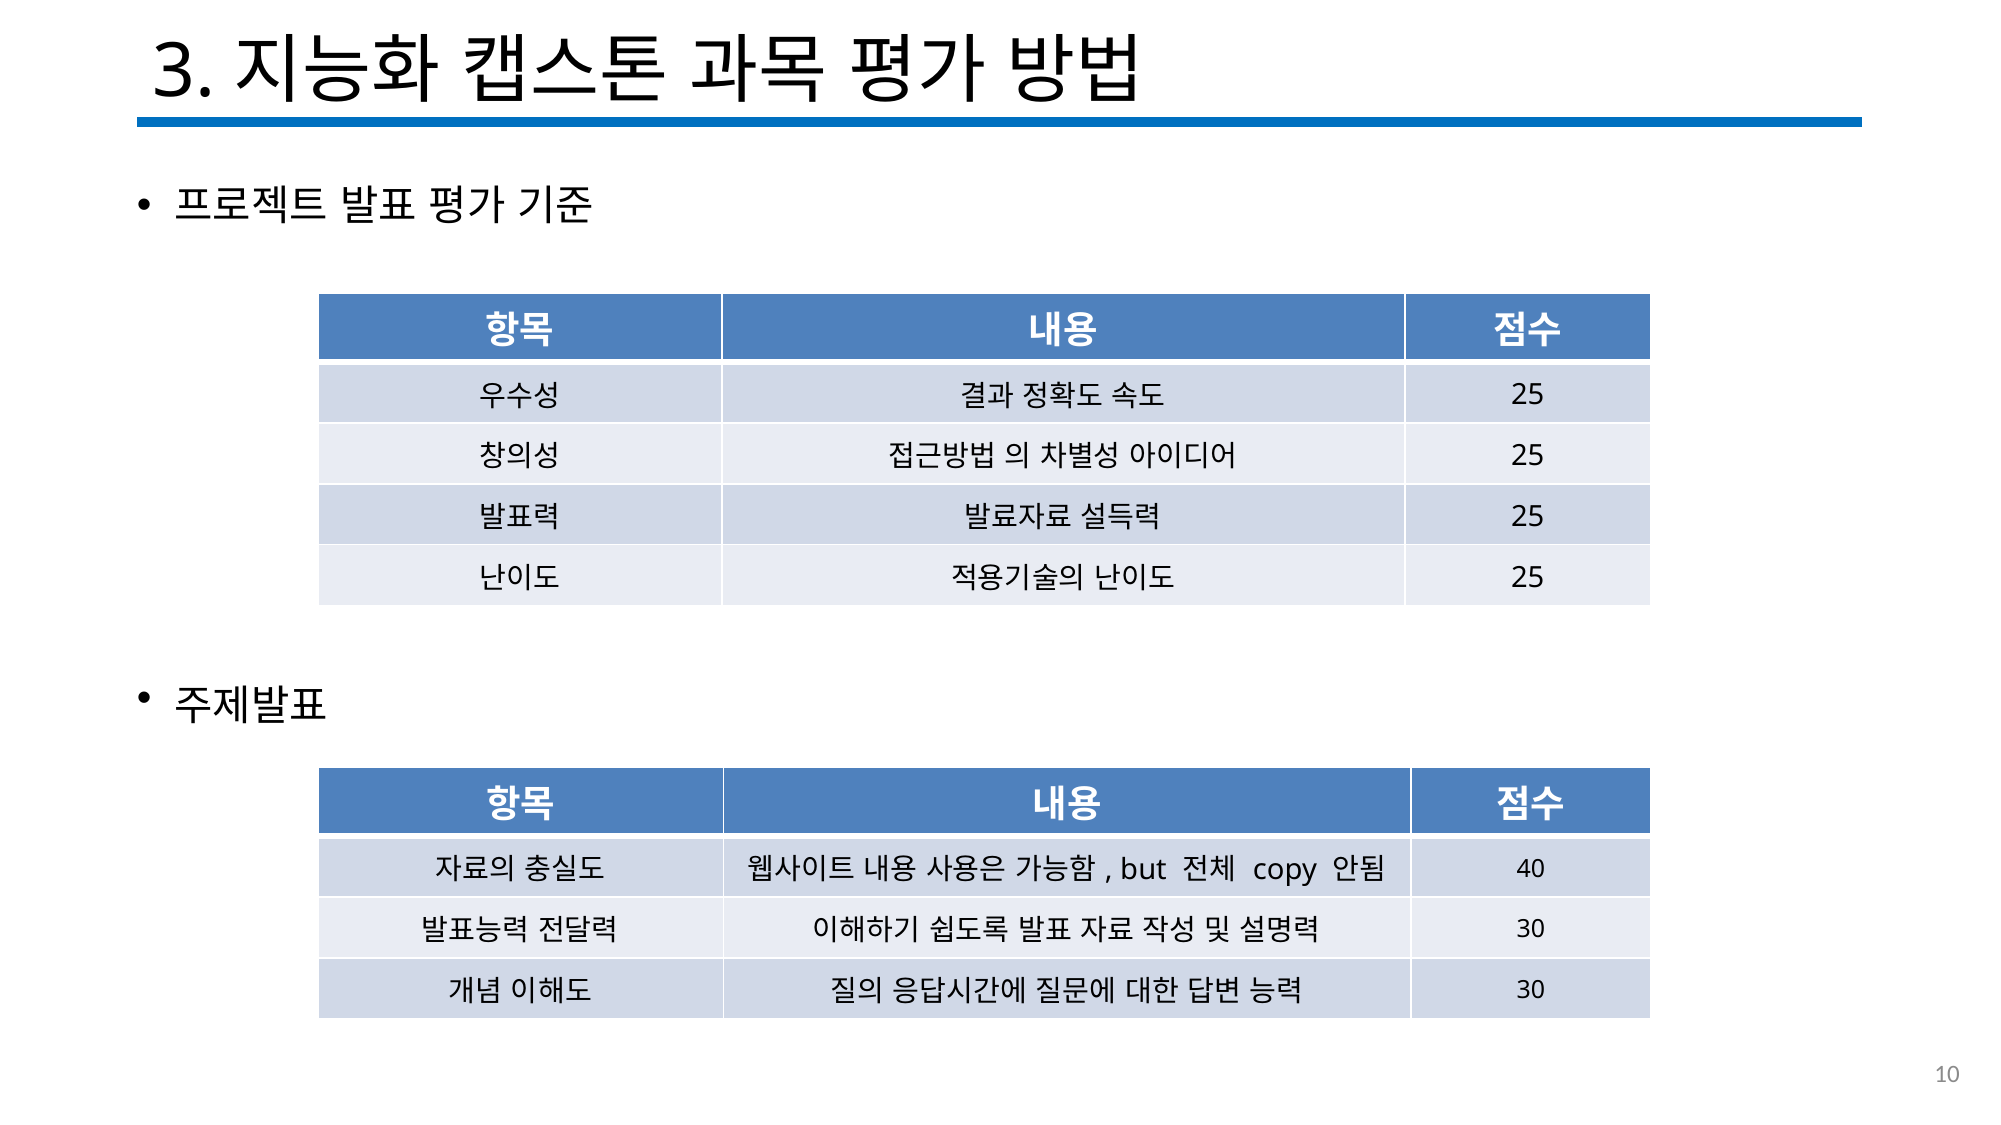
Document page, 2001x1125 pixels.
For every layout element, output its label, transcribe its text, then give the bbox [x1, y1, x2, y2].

table_cell 개념 이해도 [319, 959, 723, 1018]
table_cell 적용기술의 난이도 [723, 545, 1404, 605]
table_header 점수 [1412, 768, 1650, 833]
table_cell 결과 정확도 속도 [723, 365, 1404, 422]
table_cell 우수성 [319, 365, 721, 422]
table_header 내용 [723, 294, 1404, 359]
table_cell 접근방법 의 차별성 아이디어 [723, 424, 1404, 483]
table_cell 난이도 [319, 545, 721, 605]
table_cell 30 [1412, 959, 1650, 1018]
table_cell 창의성 [319, 424, 721, 483]
table_header 내용 [724, 768, 1410, 833]
table_cell 30 [1412, 898, 1650, 957]
slide_number 10 [1524, 1042, 1975, 1103]
table_cell 25 [1406, 424, 1650, 483]
table_header 항목 [319, 768, 723, 833]
table_cell 웹사이트 내용 사용은 가능함, but 전체 copy 안됨 [724, 839, 1410, 896]
table_cell 발료자료 설득력 [723, 485, 1404, 544]
title 3.지능화 캡스톤 과목 평가 방법 [137, 21, 1863, 124]
table_cell 발표능력 전달력 [319, 898, 723, 957]
table_cell 발표력 [319, 485, 721, 544]
table_cell 자료의 충실도 [319, 839, 723, 896]
table_header 점수 [1406, 294, 1650, 359]
list 프로젝트 발표 평가 기준 주제발표 [121, 146, 1847, 1017]
table_header 항목 [319, 294, 721, 359]
table_cell 25 [1406, 545, 1650, 605]
table_cell 질의 응답시간에 질문에 대한 답변 능력 [724, 959, 1410, 1018]
table_cell 40 [1412, 839, 1650, 896]
table_cell 25 [1406, 485, 1650, 544]
table_cell 이해하기 쉽도록 발표 자료 작성 및 설명력 [724, 898, 1410, 957]
table_cell 25 [1406, 365, 1650, 422]
